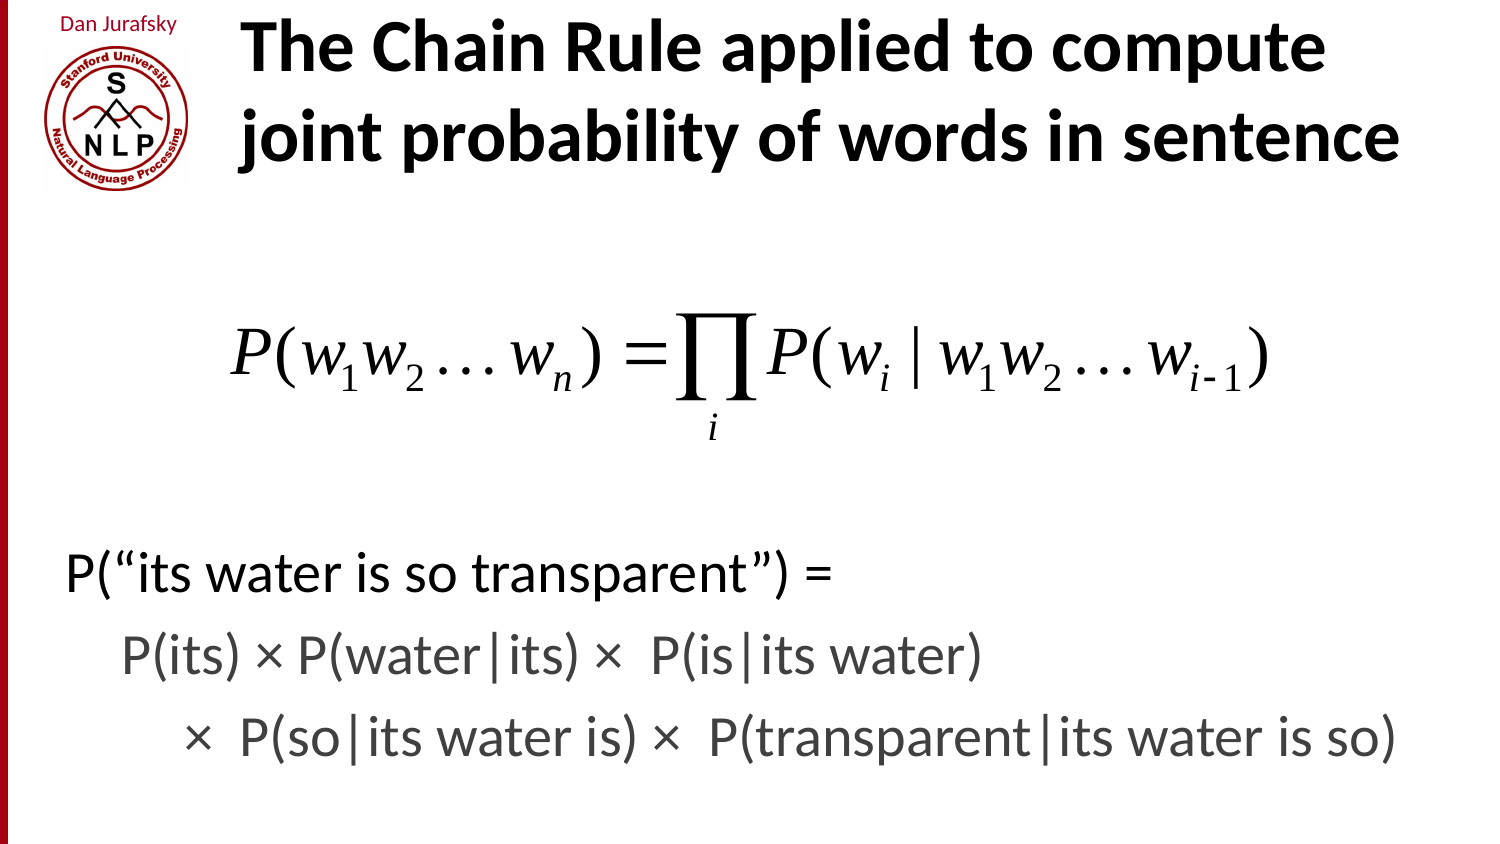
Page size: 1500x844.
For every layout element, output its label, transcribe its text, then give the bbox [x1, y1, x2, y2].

list P(“its water is so transparent”) = P(its) × P(water|its) × P(is|its water) × P(so|its water is) × P(transparent|its water is so) [50, 221, 1450, 769]
picture [44, 46, 188, 191]
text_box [217, 299, 1282, 455]
title The Chain Rule applied to compute joint probability of words in sentence [225, 62, 1450, 185]
